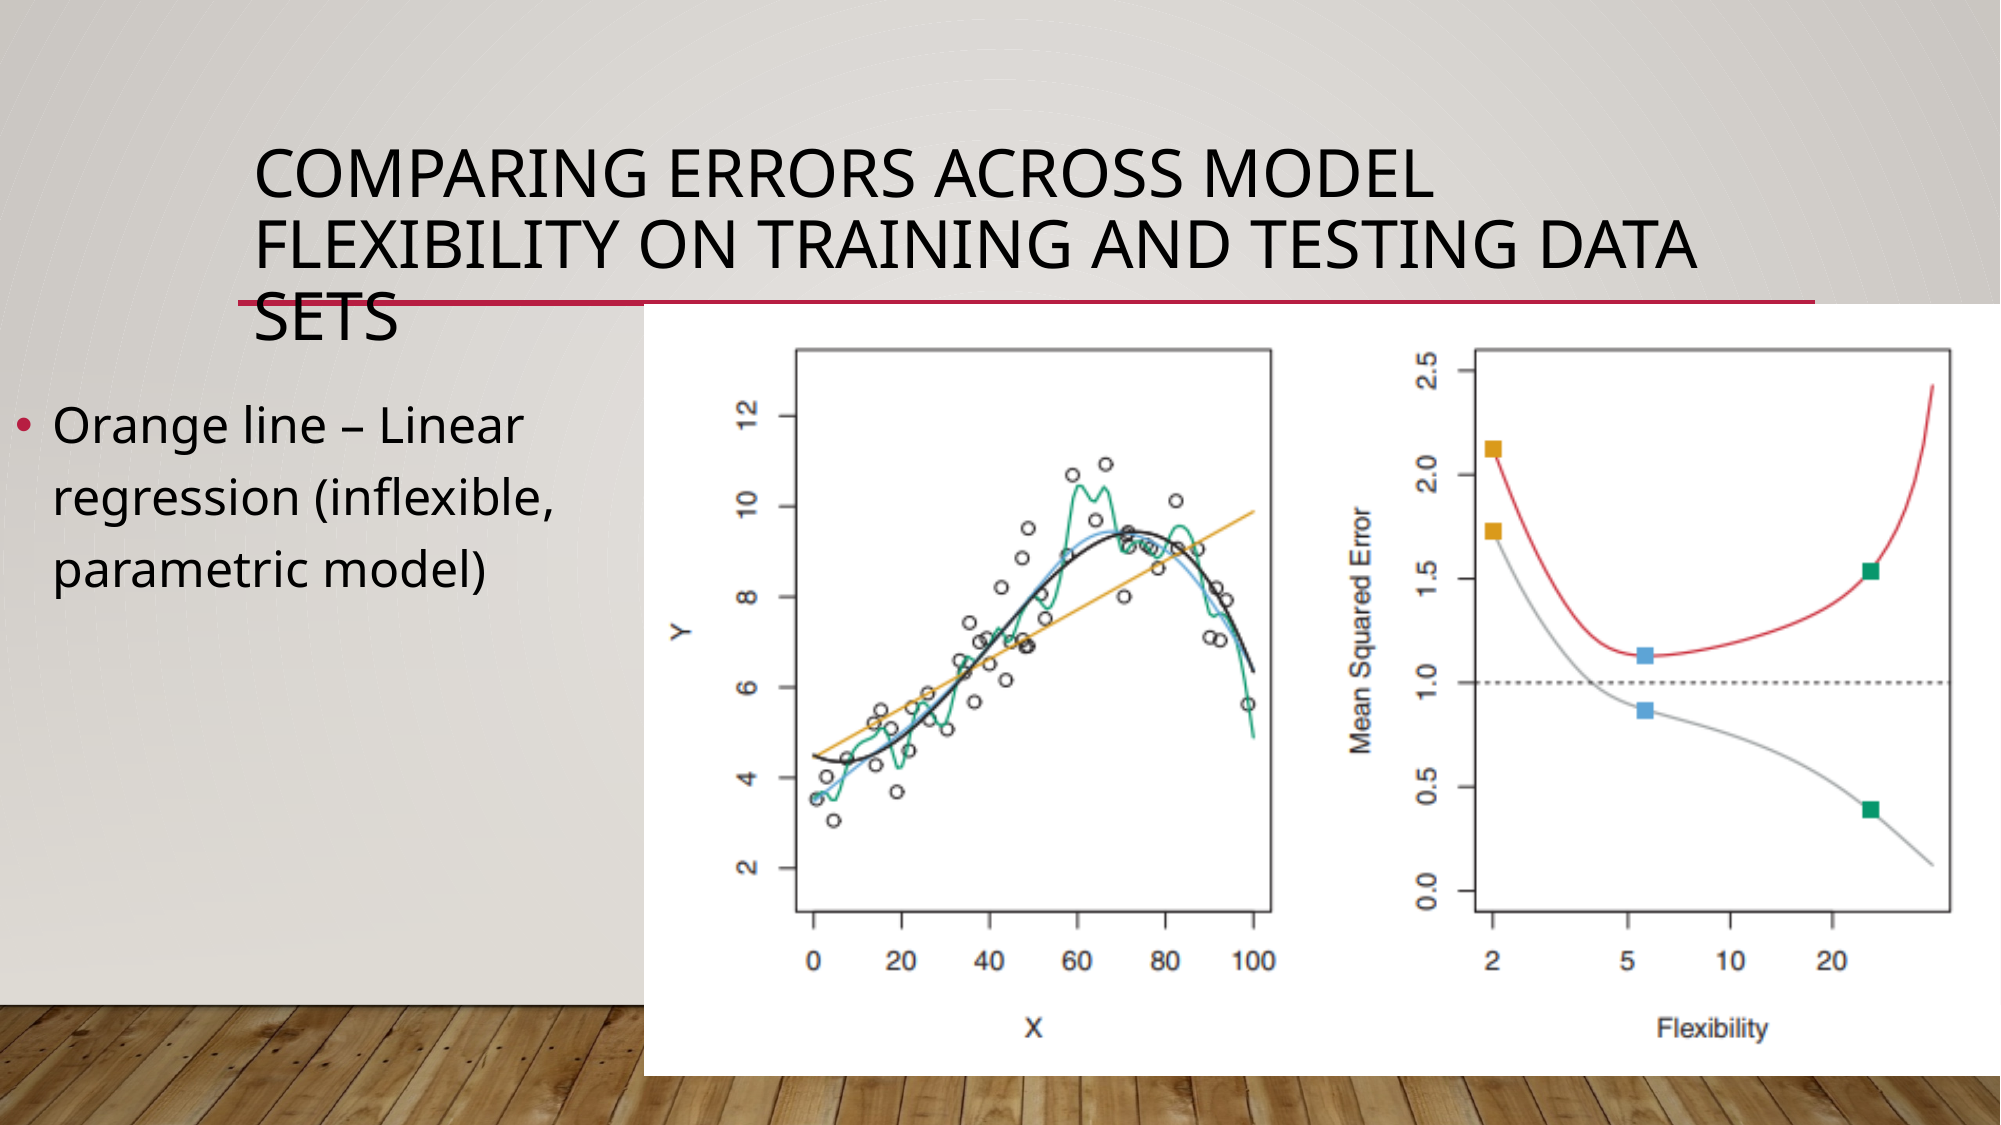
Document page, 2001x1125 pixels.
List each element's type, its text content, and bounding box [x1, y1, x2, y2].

list Orange line – Linear regression (inflexible, parametric model) [0, 303, 644, 1049]
picture [0, 303, 2000, 1125]
title Comparing errors across model flexibility on training and testing data sets [238, 131, 1814, 303]
